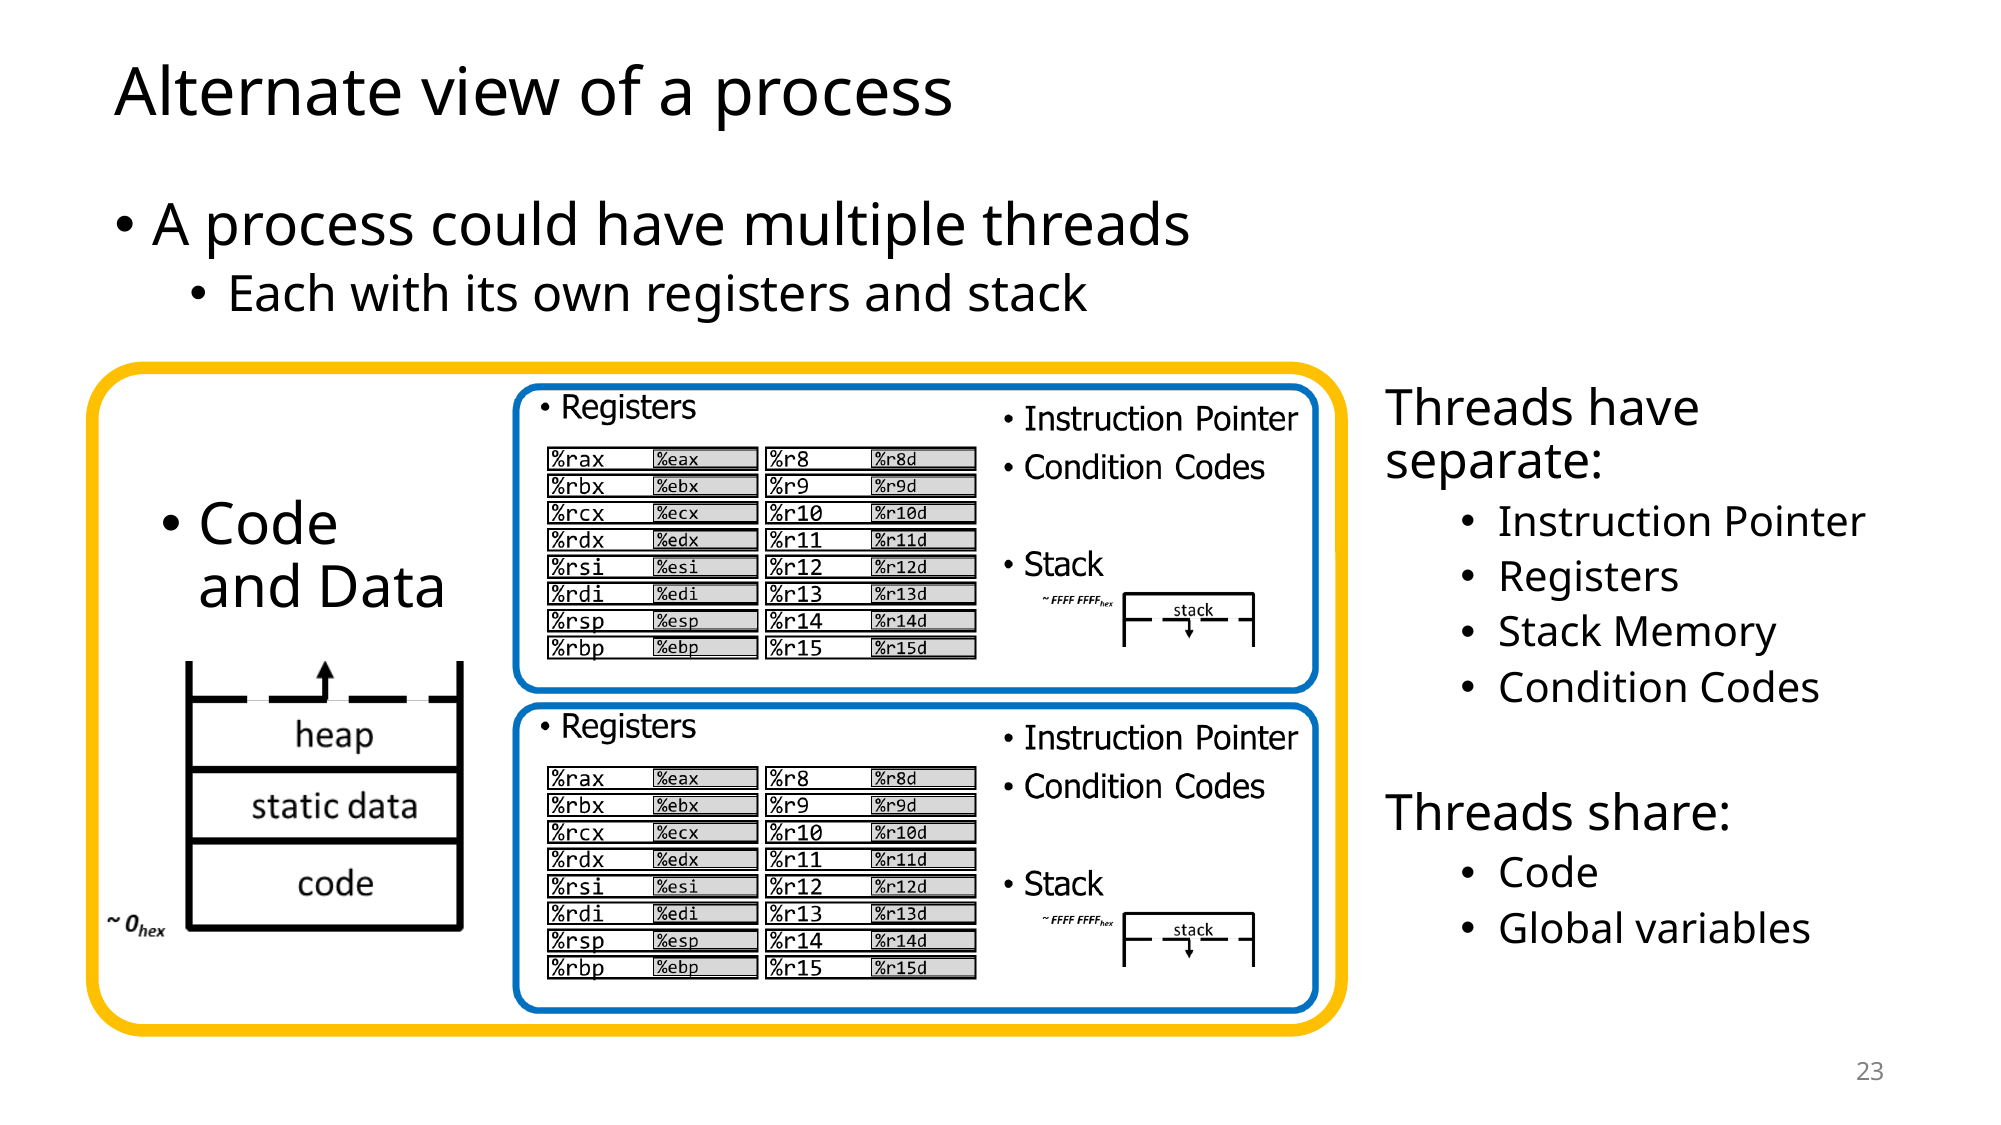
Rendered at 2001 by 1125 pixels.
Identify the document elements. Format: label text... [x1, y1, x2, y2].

title Alternate view of a process [99, 37, 1900, 150]
text_box Threads have separate: Instruction Pointer Registers Stack Memory Condition Codes Threads share: Code Global variables [1370, 374, 1938, 983]
text_box Code and Data [146, 486, 465, 586]
list A process could have multiple threads Each with its own registers and stack [99, 187, 1900, 1013]
text_box [91, 366, 1343, 1032]
picture [62, 660, 465, 956]
slide_number 23 [1749, 1042, 1900, 1103]
picture [512, 374, 1319, 1014]
